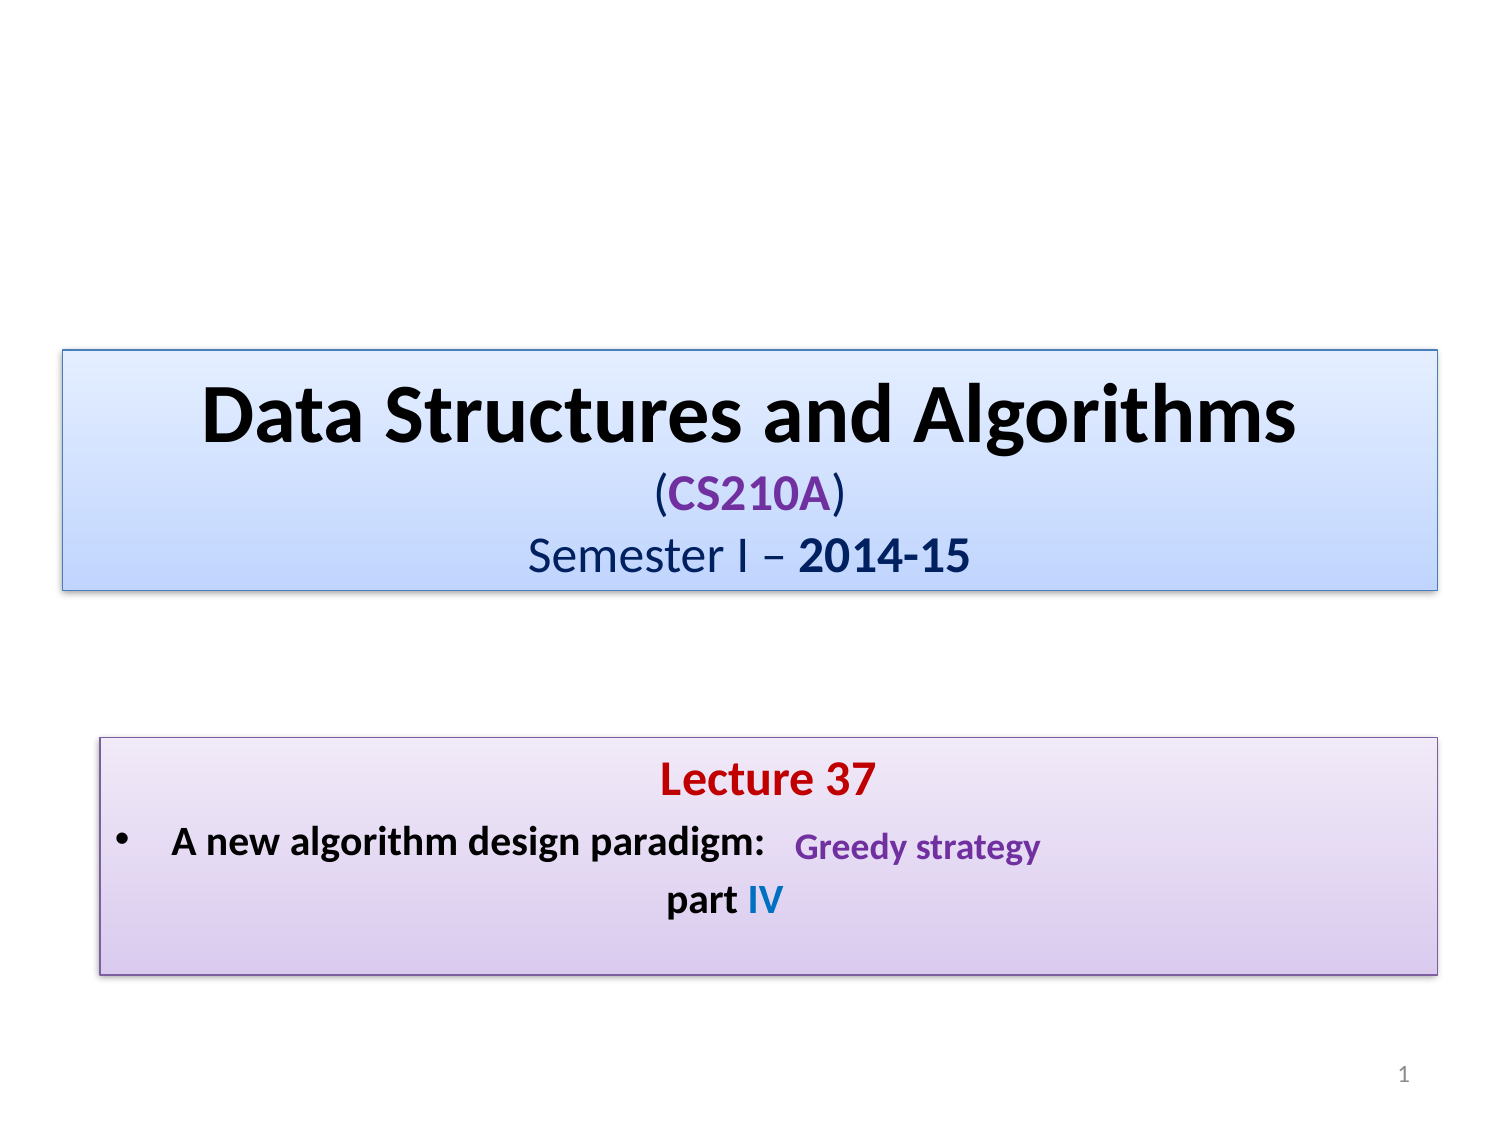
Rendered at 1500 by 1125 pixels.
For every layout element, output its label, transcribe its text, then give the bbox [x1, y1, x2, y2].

subtitle Lecture 37 A new algorithm design paradigm: part IV [99, 737, 1438, 976]
title Data Structures and Algorithms (CS210A) Semester I – 2014-15 [62, 349, 1438, 591]
slide_number 1 [1074, 1042, 1425, 1103]
text_box Greedy strategy [780, 814, 1057, 875]
